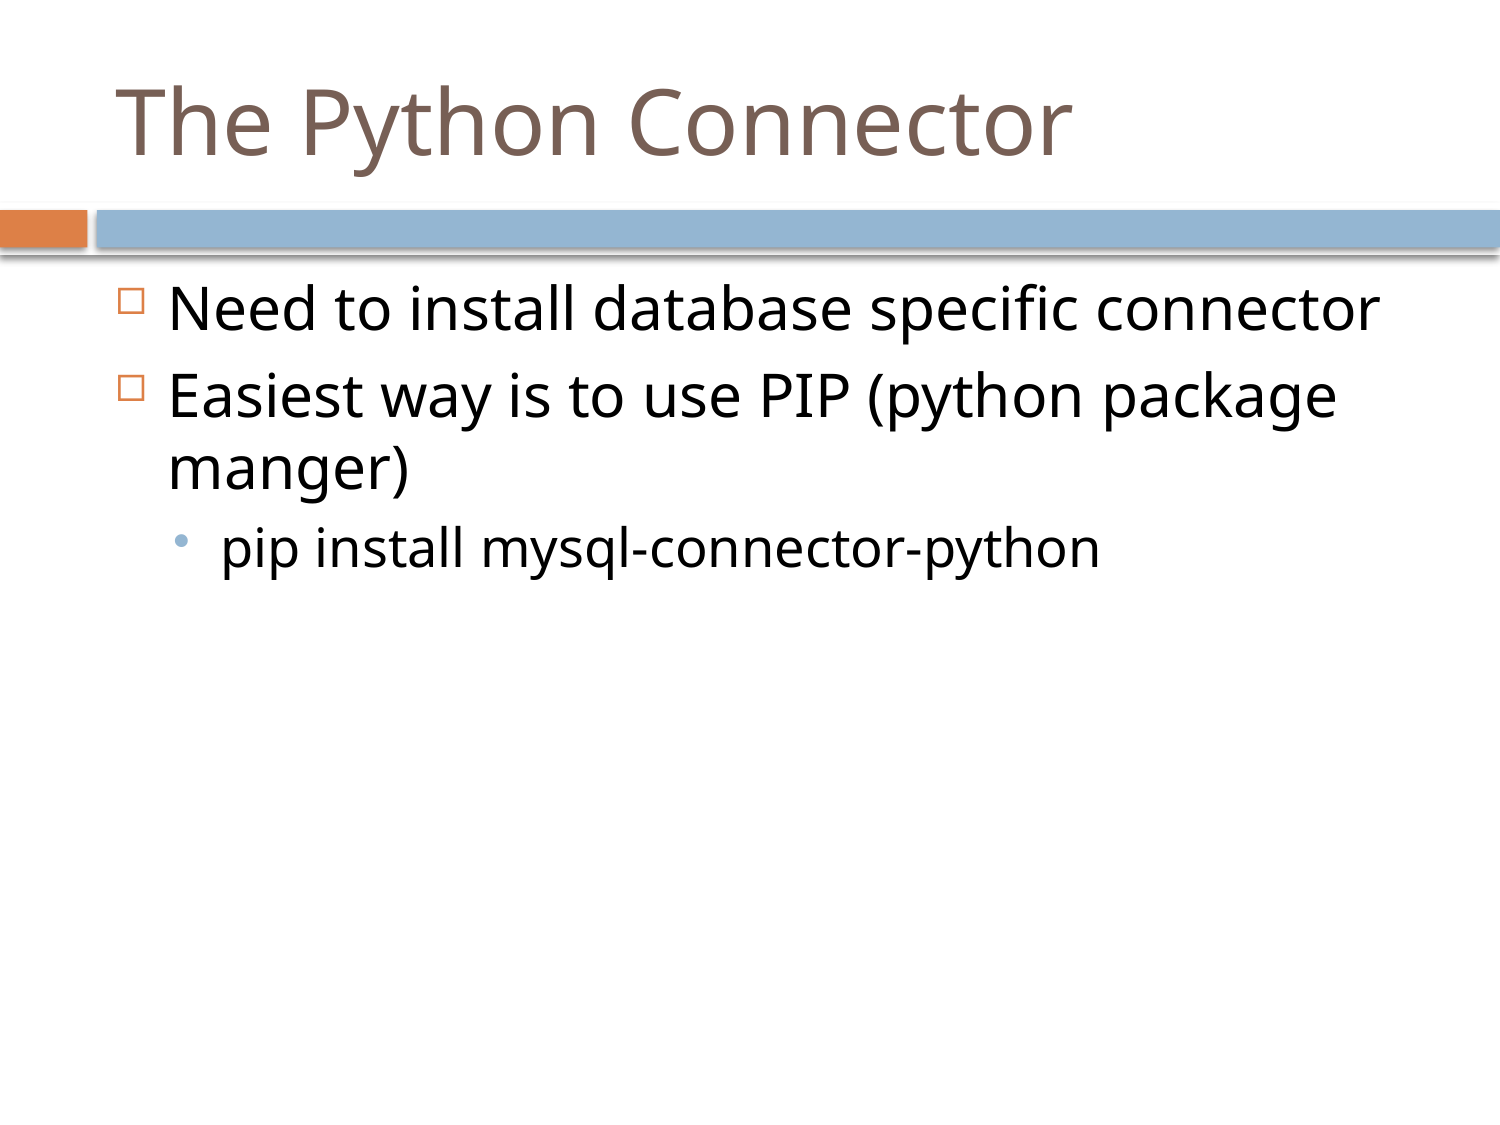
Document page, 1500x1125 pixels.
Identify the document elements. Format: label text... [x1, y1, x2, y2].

title The Python Connector [100, 37, 1438, 200]
list Need to install database specific connector Easiest way is to use PIP (python package manger) pip install mysql-connector-python [100, 262, 1438, 1088]
